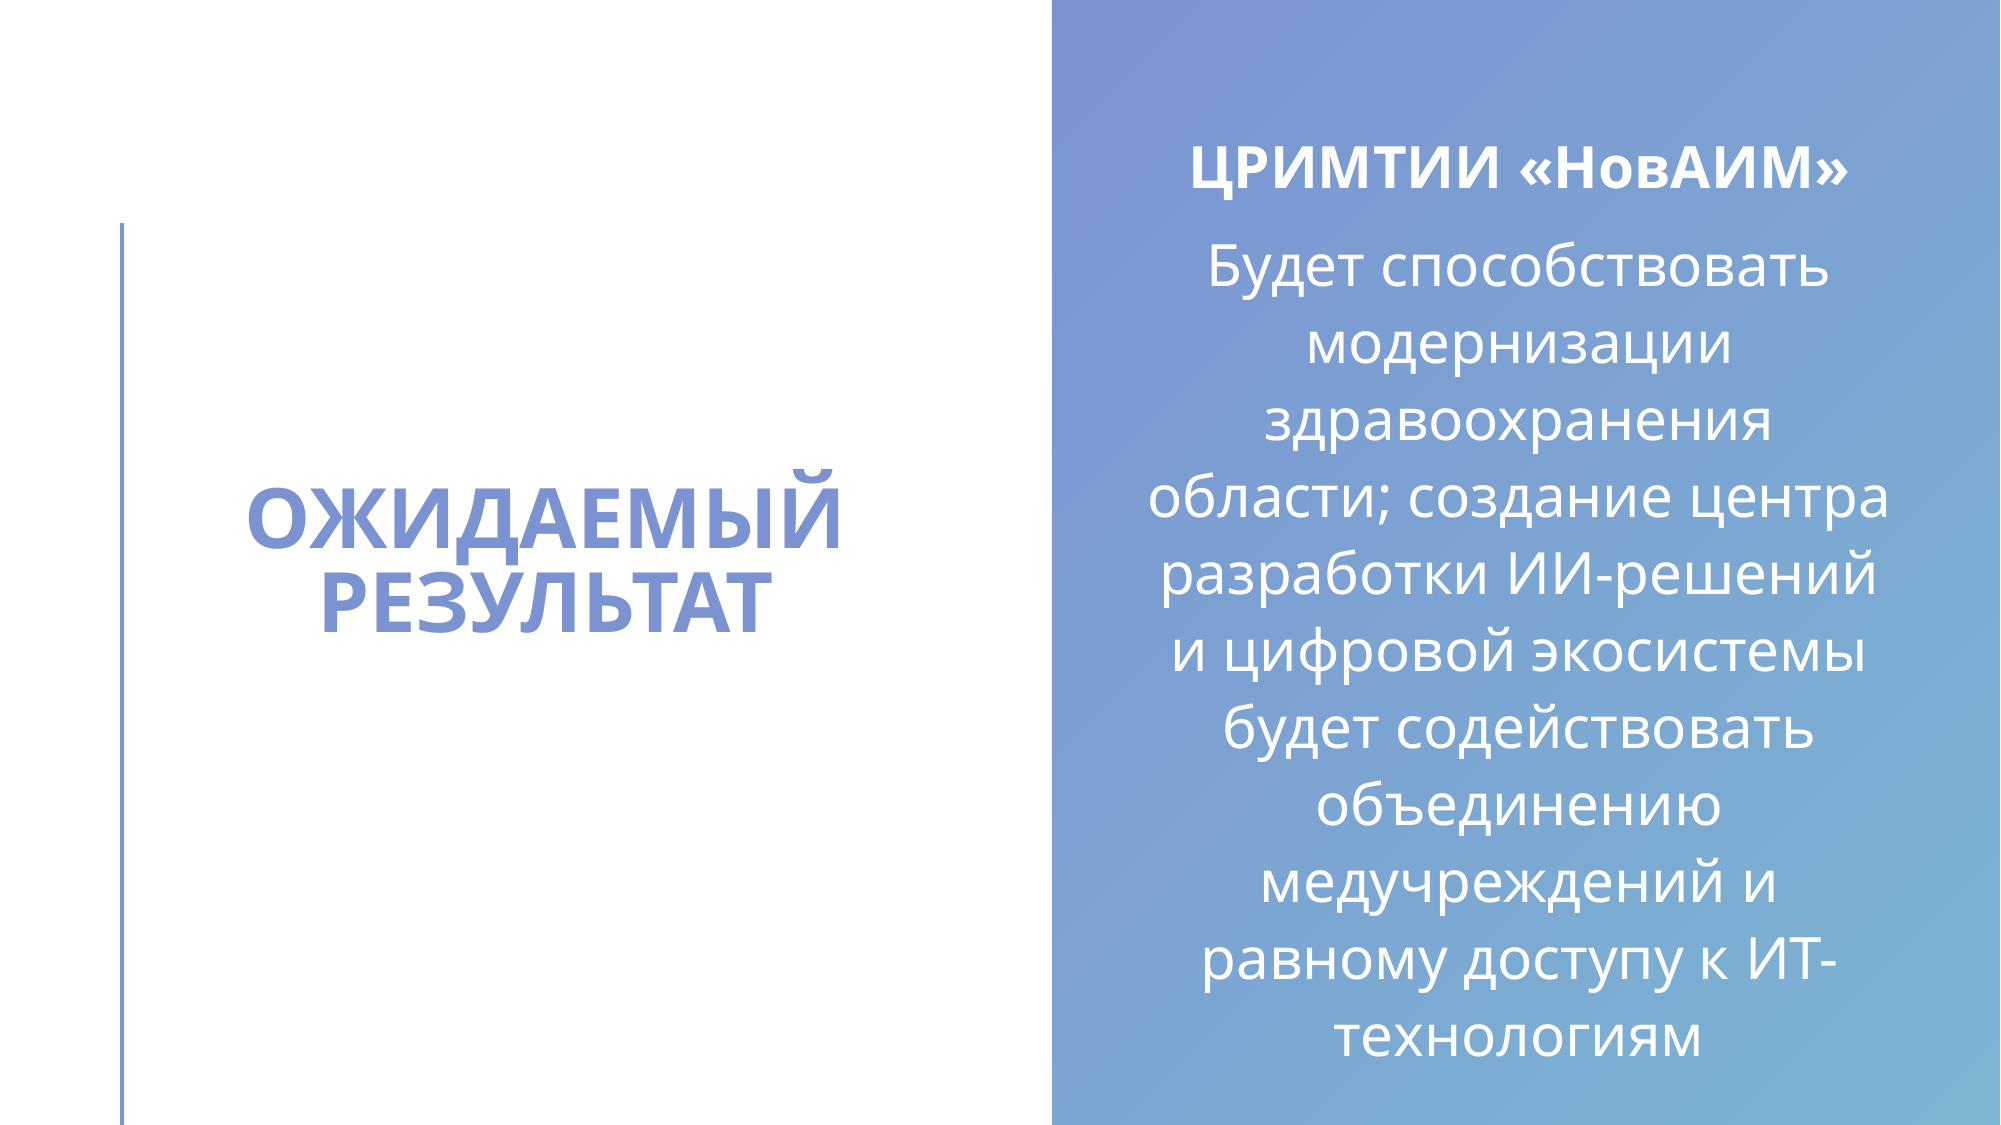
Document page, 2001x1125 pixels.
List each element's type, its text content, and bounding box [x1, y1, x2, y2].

list ЦРИМТИИ «НовАИМ» Будет способствовать модернизации здравоохранения области; создание центра разработки ИИ-решений и цифровой экосистемы будет содействовать объединению медучреждений и равному доступу к ИТ-технологиям [1136, 123, 1902, 909]
title Ожидаемый результат [163, 445, 929, 687]
